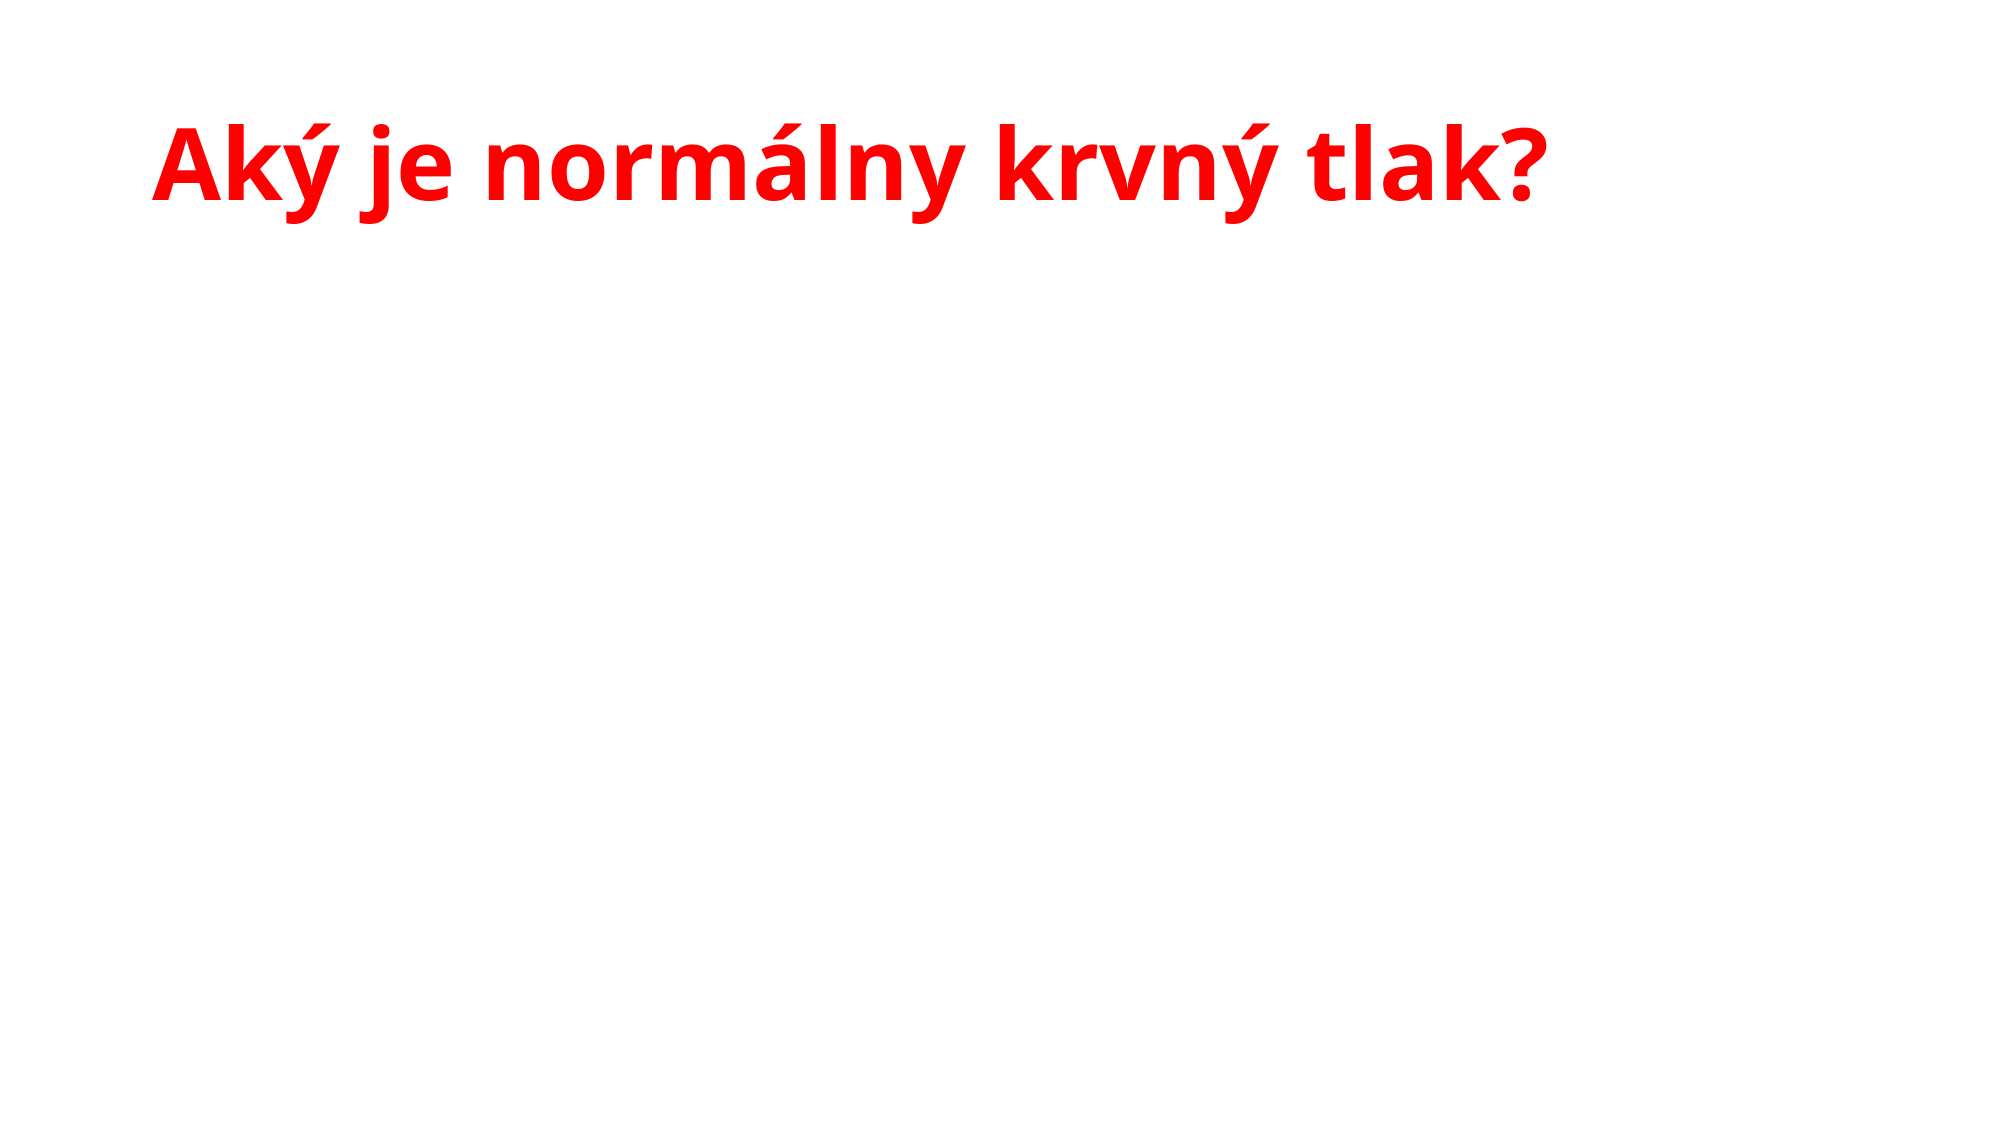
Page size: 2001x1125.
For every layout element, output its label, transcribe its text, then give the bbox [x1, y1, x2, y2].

title Aký je normálny krvný tlak? [137, 59, 1863, 278]
